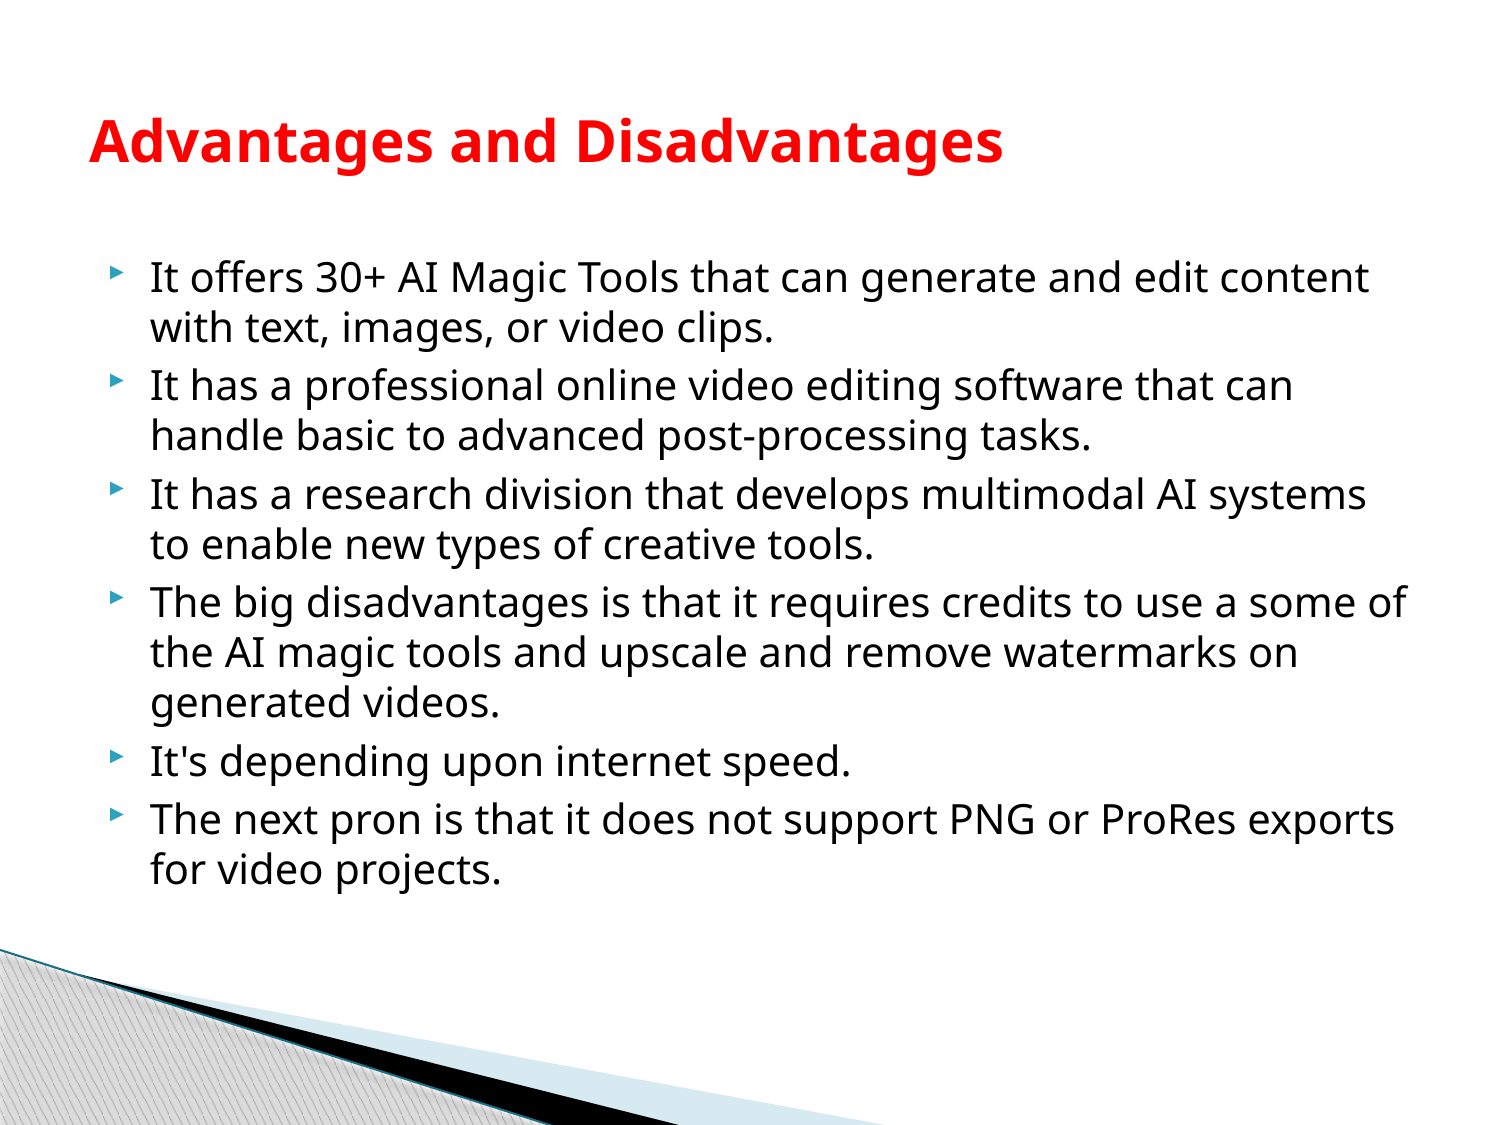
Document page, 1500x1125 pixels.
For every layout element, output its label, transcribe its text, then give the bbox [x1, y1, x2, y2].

title Advantages and Disadvantages [75, 45, 1425, 233]
list It offers 30+ AI Magic Tools that can generate and edit content with text, images, or video clips. It has a professional online video editing software that can handle basic to advanced post-processing tasks. It has a research division that develops multimodal AI systems to enable new types of creative tools. The big disadvantages is that it requires credits to use a some of the AI magic tools and upscale and remove watermarks on generated videos. It's depending upon internet speed. The next pron is that it does not support PNG or ProRes exports for video projects. [75, 243, 1425, 986]
